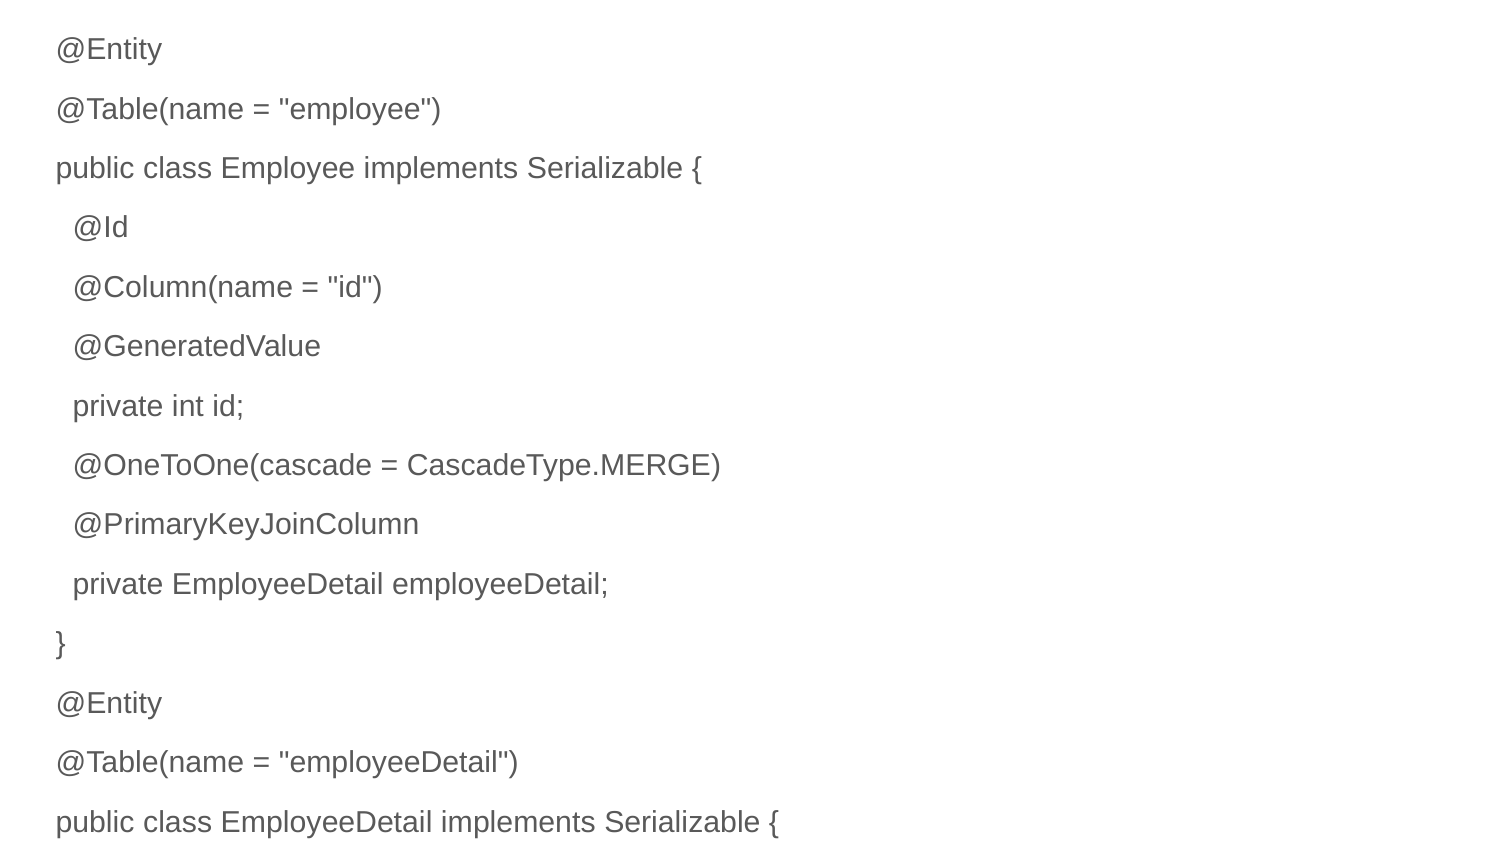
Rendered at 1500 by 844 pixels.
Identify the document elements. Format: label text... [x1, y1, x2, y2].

list @Entity @Table(name = "employee") public class Employee implements Serializable { @Id @Column(name = "id") @GeneratedValue private int id; @OneToOne(cascade = CascadeType.MERGE) @PrimaryKeyJoinColumn private EmployeeDetail employeeDetail; } @Entity @Table(name = "employeeDetail") public class EmployeeDetail implements Serializable { @Id @Column(name = "id") private int id; } [40, 17, 1439, 578]
